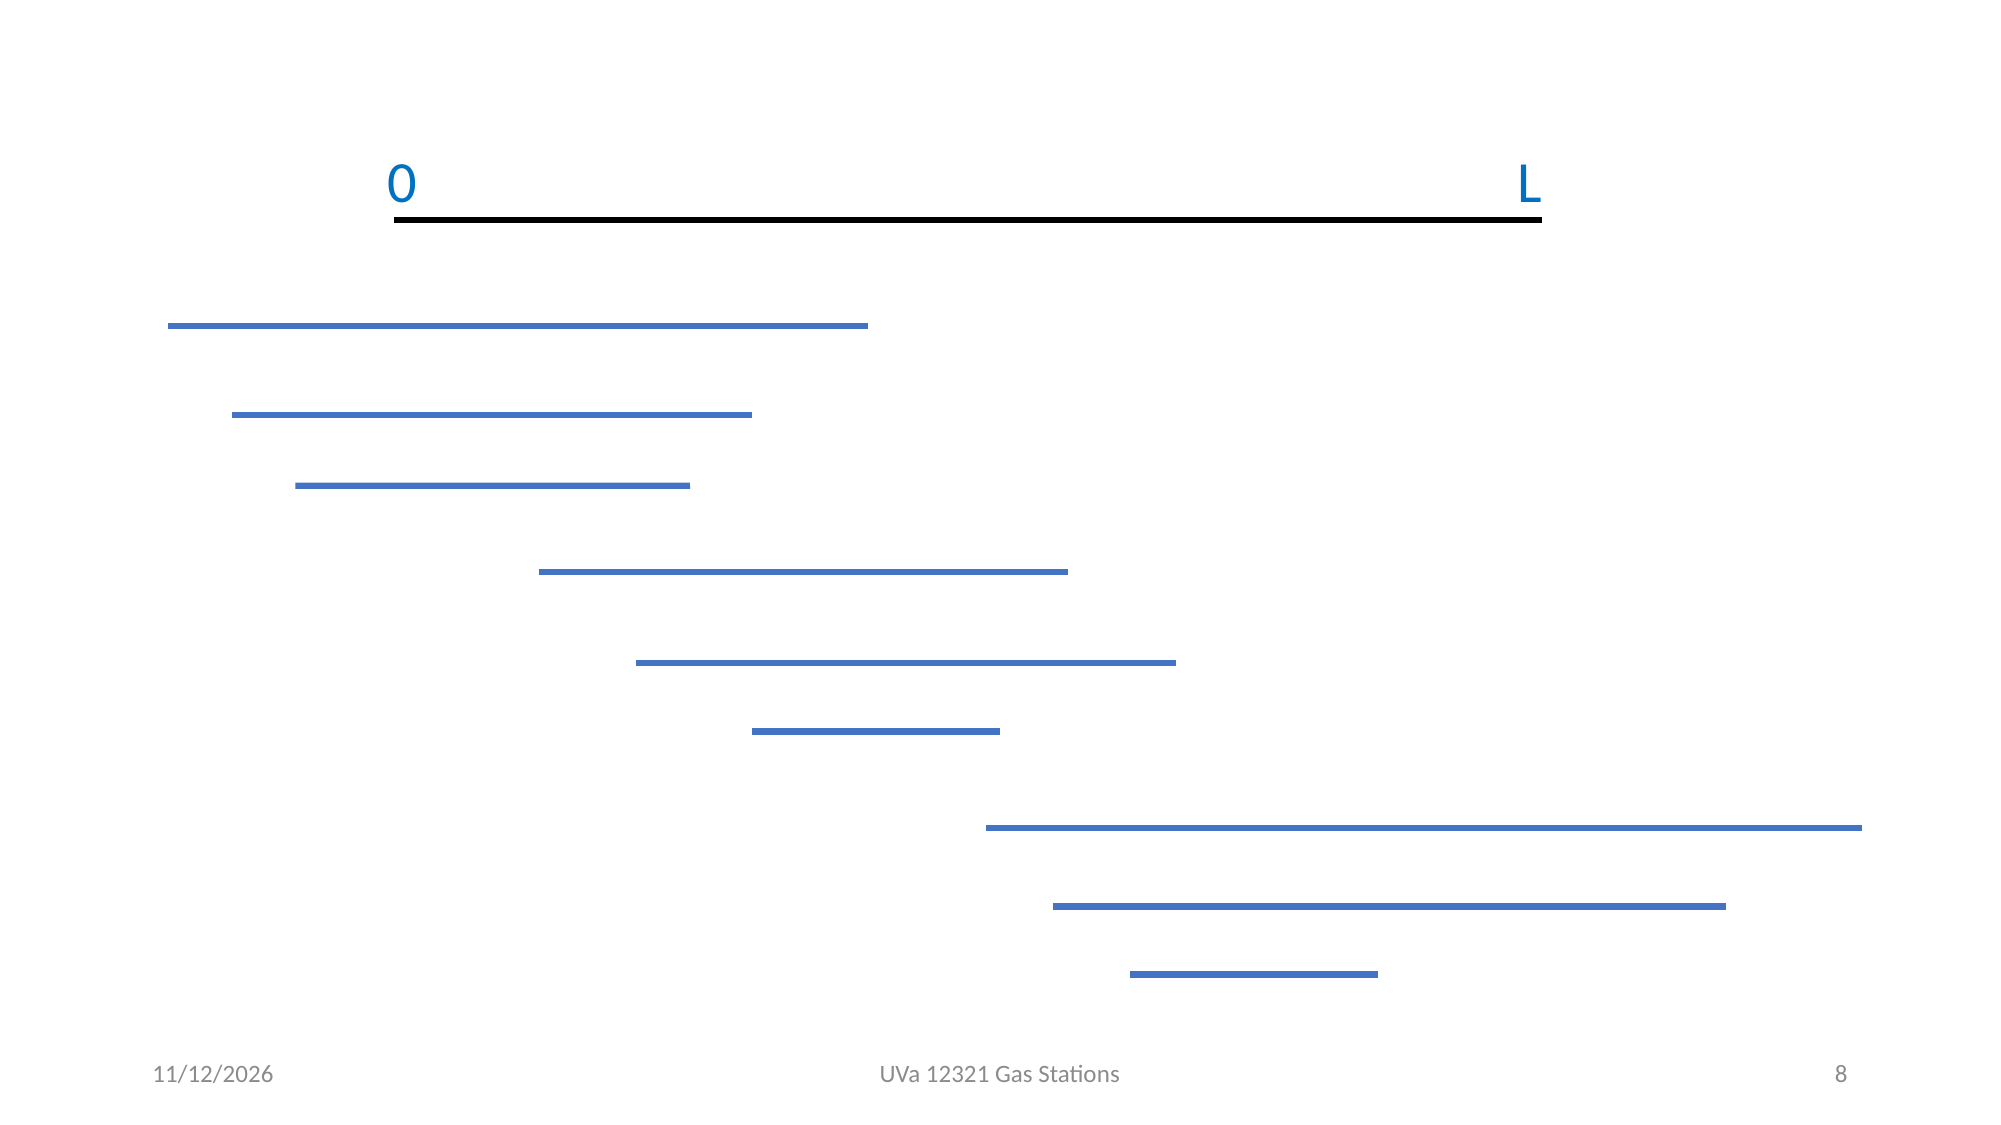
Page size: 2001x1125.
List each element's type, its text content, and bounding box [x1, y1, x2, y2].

footer UVa 12321 Gas Stations [662, 1042, 1338, 1103]
text_box L [1502, 136, 1567, 222]
text_box 0 [372, 136, 437, 222]
slide_number 8 [1412, 1042, 1863, 1103]
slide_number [137, 1042, 588, 1103]
